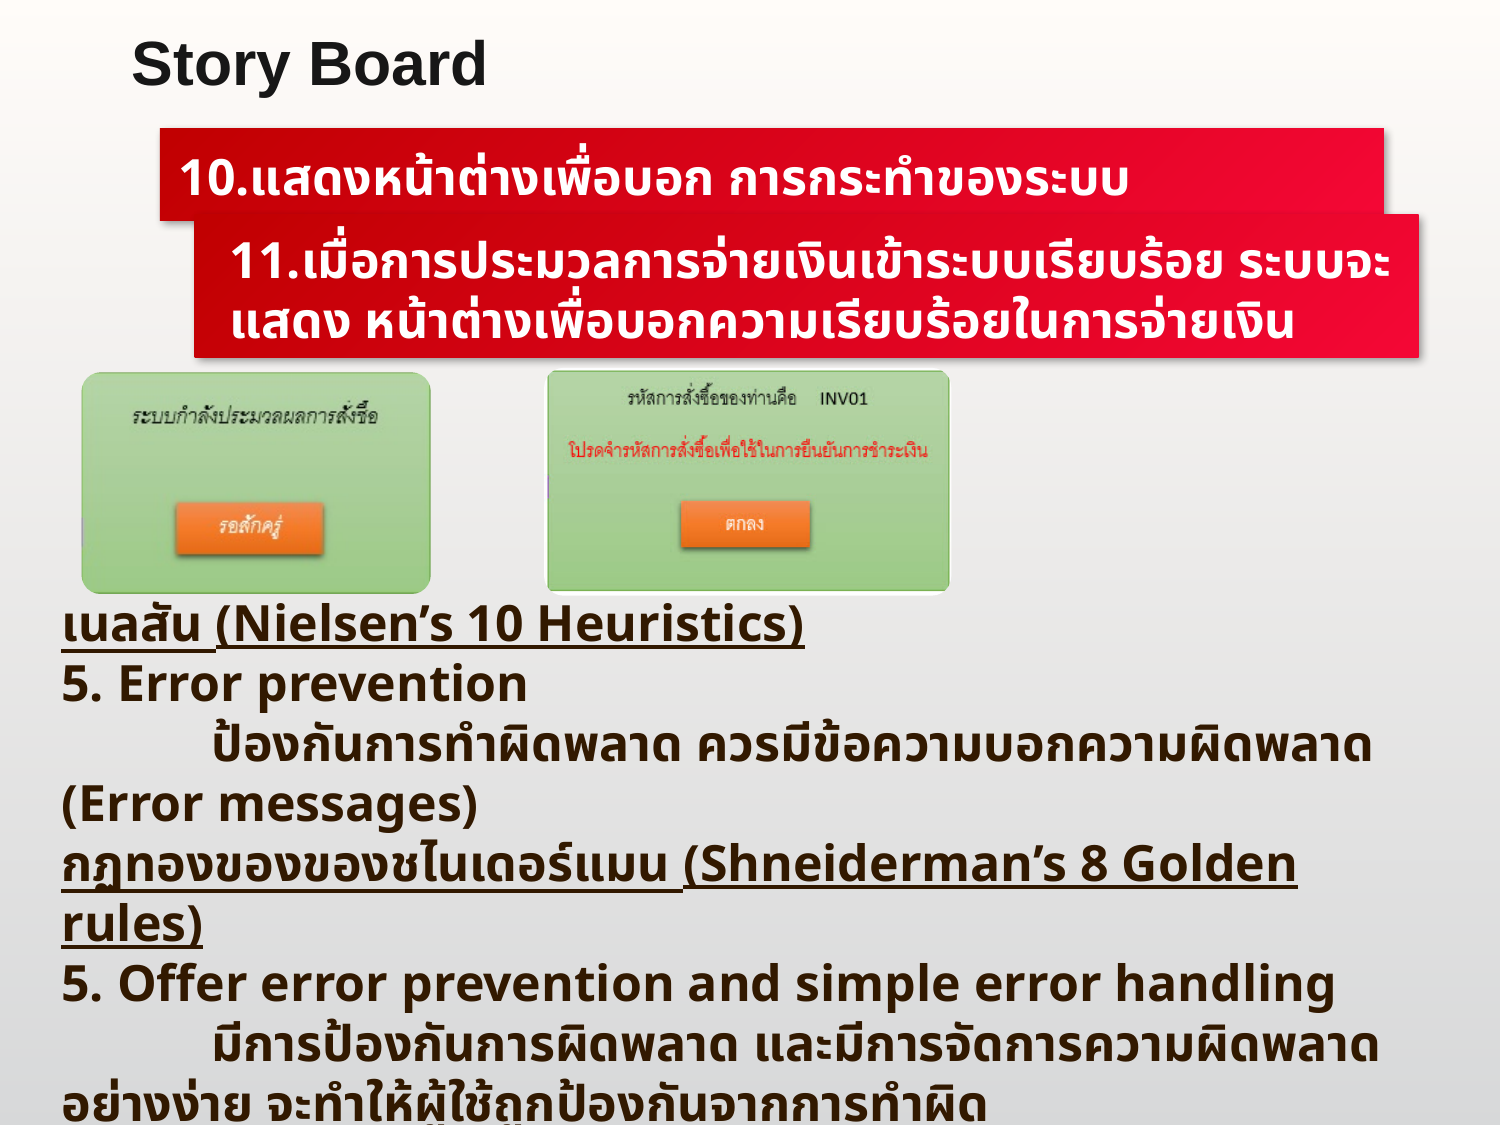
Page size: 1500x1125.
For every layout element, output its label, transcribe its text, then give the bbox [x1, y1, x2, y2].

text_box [159, 128, 1385, 222]
text_box เนลสัน (Nielsen’s 10 Heuristics) 5. Error prevention ป้องกันการทําผิดพลาด ควรมีข้อความบอกความผิดพลาด (Error messages) กฏทองของของชไนเดอร์แมน (Shneiderman’s 8 Golden rules) 5. Offer error prevention and simple error handling มีการป้องกันการผิดพลาด และมีการจัดการความผิดพลาดอย่างง่าย จะทําให้ผู้ใช้ถูกป้องกันจากการทําผิด =>จะแสดงหน้าต่างการยืนยันการสั่งซื้อ เพื่อเพิ่มความปลอดภัยในการยืนยันความต้องการ [61, 584, 1434, 1082]
picture [543, 367, 952, 596]
text_box [194, 230, 1419, 358]
text_box Story Board [131, 15, 571, 114]
picture [81, 372, 431, 595]
text_box 11.เมื่อการประมวลการจ่ายเงินเข้าระบบเรียบร้อย ระบบจะแสดง หน้าต่างเพื่อบอกความเรียบร้อยในการจ่ายเงิน [229, 199, 1419, 318]
